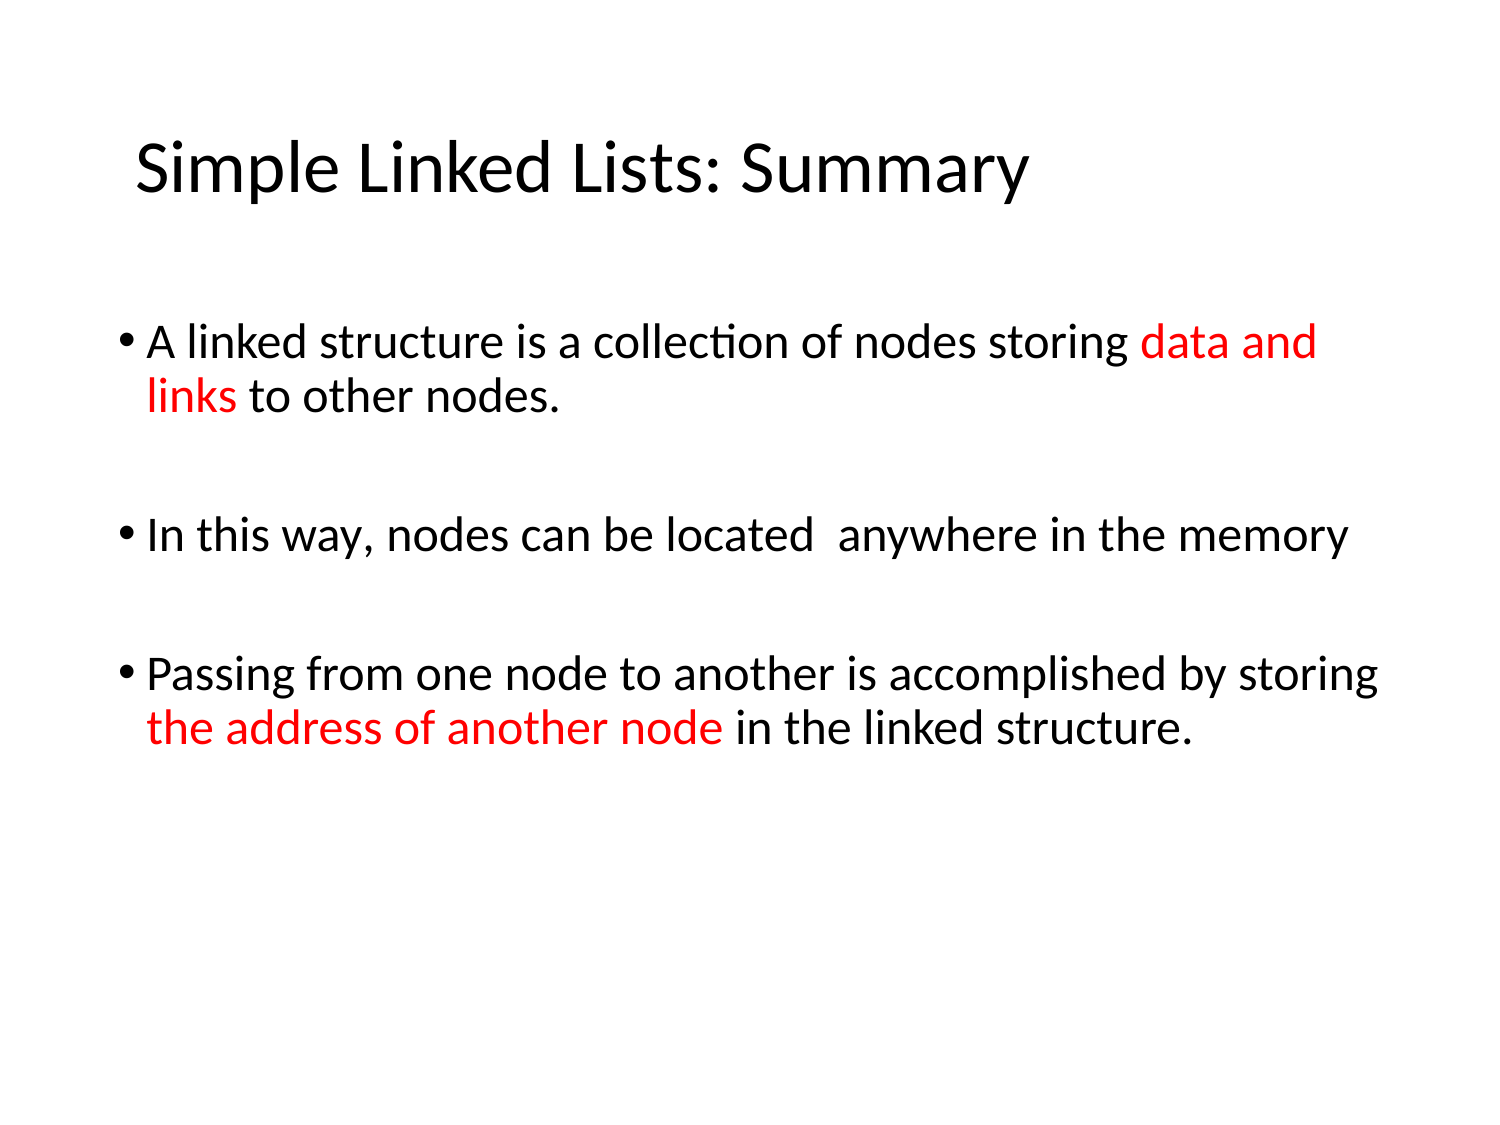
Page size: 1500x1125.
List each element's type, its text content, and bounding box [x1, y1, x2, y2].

list A linked structure is a collection of nodes storing data and links to other nodes. In this way, nodes can be located anywhere in the memory Passing from one node to another is accomplished by storing the address of another node in the linked structure. [103, 231, 1397, 997]
title Simple Linked Lists: Summary [103, 59, 1397, 231]
